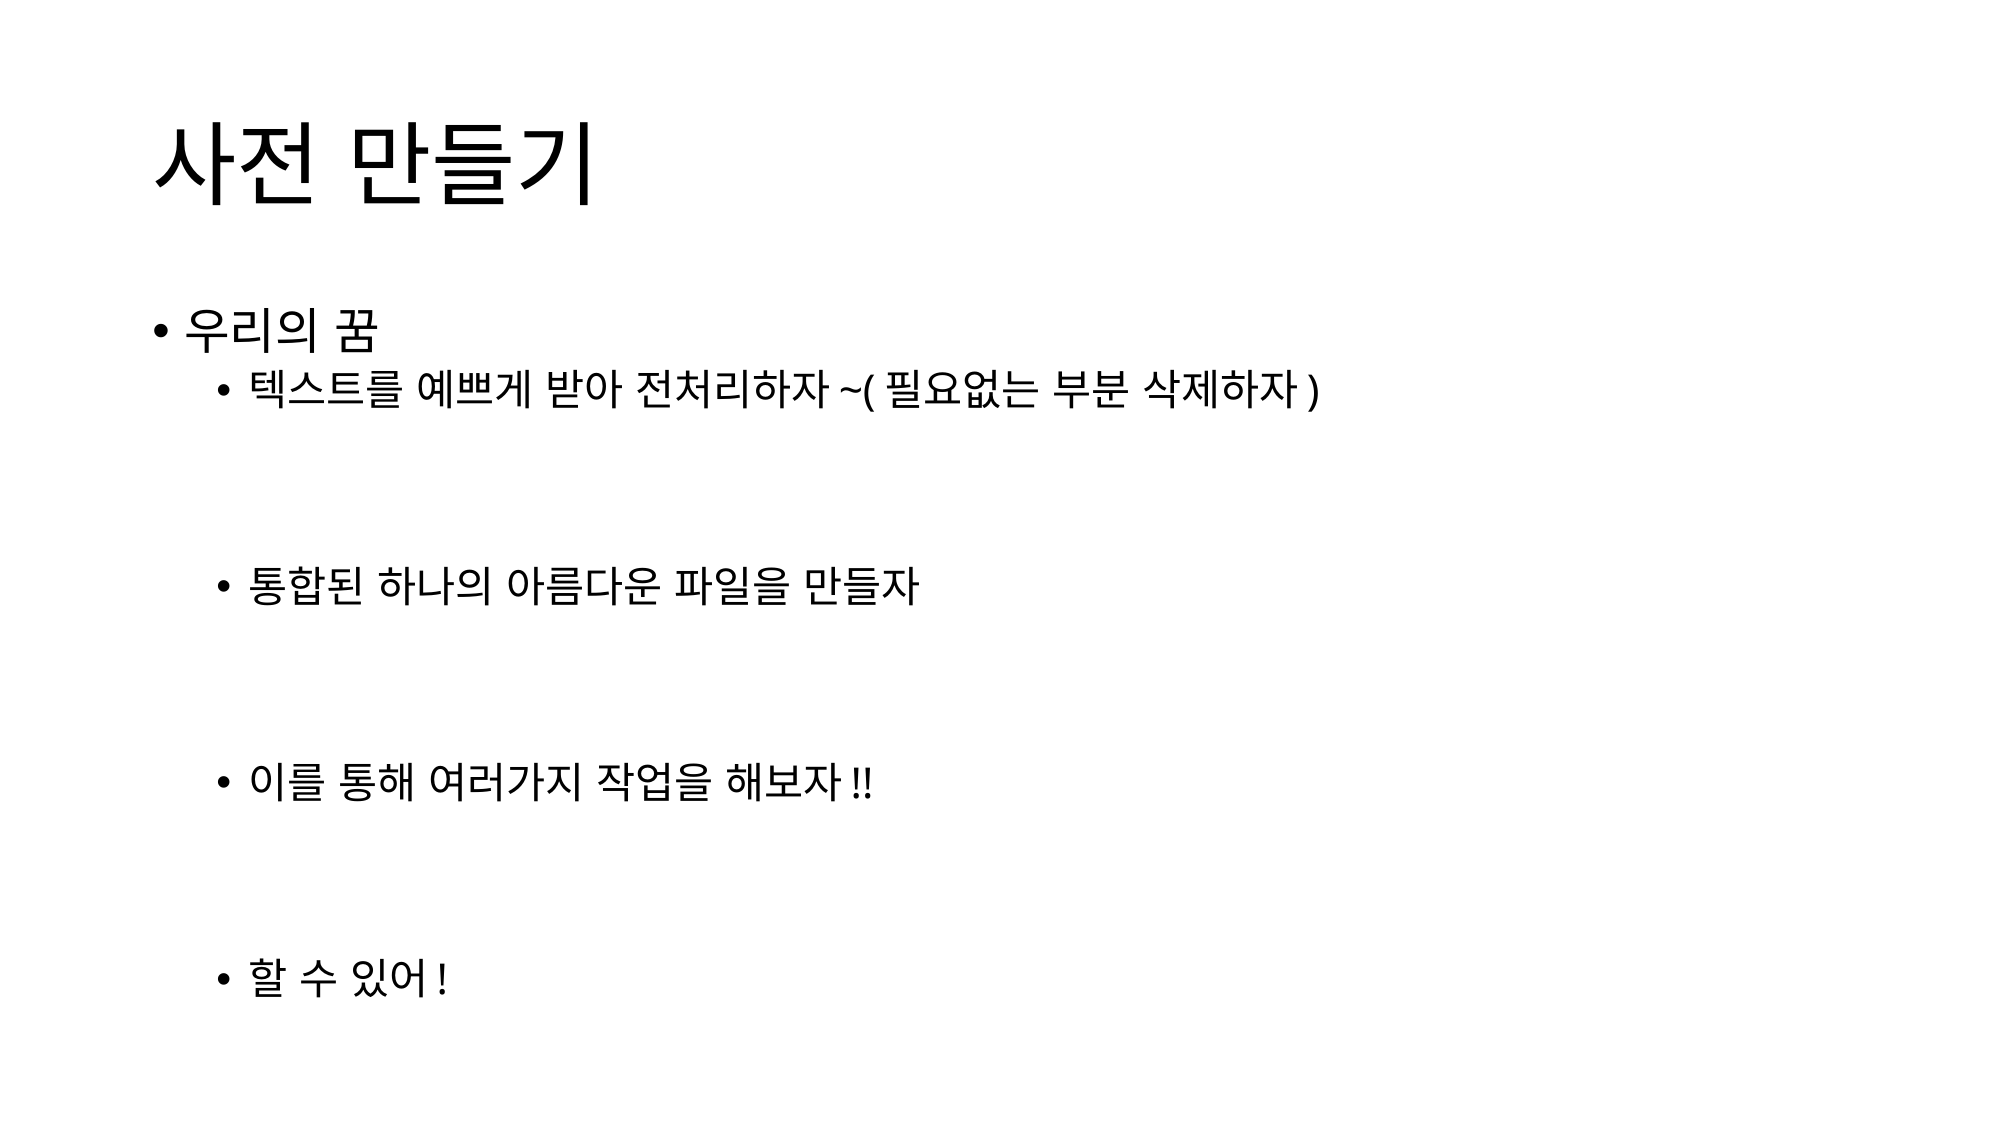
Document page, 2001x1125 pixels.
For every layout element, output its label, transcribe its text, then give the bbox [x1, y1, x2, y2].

title 사전 만들기 [137, 59, 1863, 278]
list 우리의 꿈 텍스트를 예쁘게 받아 전처리하자~(필요없는 부분 삭제하자) 통합된 하나의 아름다운 파일을 만들자 이를 통해 여러가지 작업을 해보자!! 할 수 있어! [137, 299, 1863, 1014]
